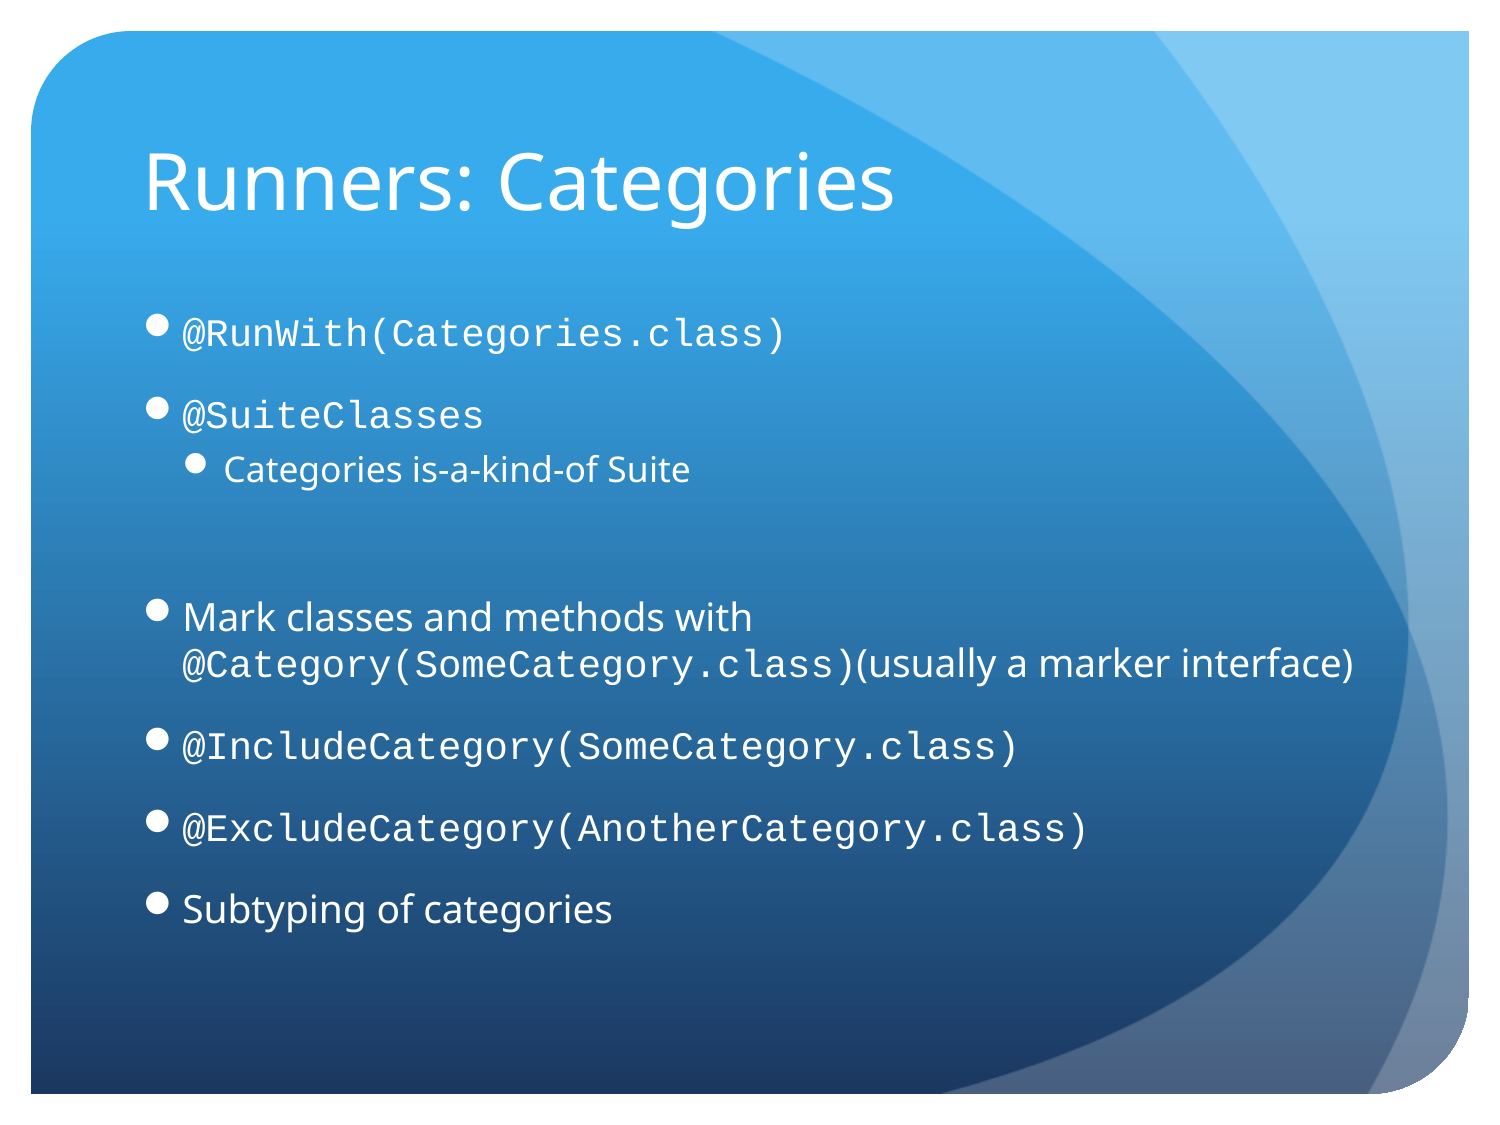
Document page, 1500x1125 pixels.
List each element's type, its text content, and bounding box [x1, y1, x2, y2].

picture [24, 30, 1473, 1094]
title Runners: Categories [127, 62, 1372, 234]
list @RunWith(Categories.class) @SuiteClasses Categories is-a-kind-of Suite Mark classes and methods with @Category(SomeCategory.class)(usually a marker interface) @IncludeCategory(SomeCategory.class) @ExcludeCategory(AnotherCategory.class) Subtyping of categories [127, 299, 1372, 991]
